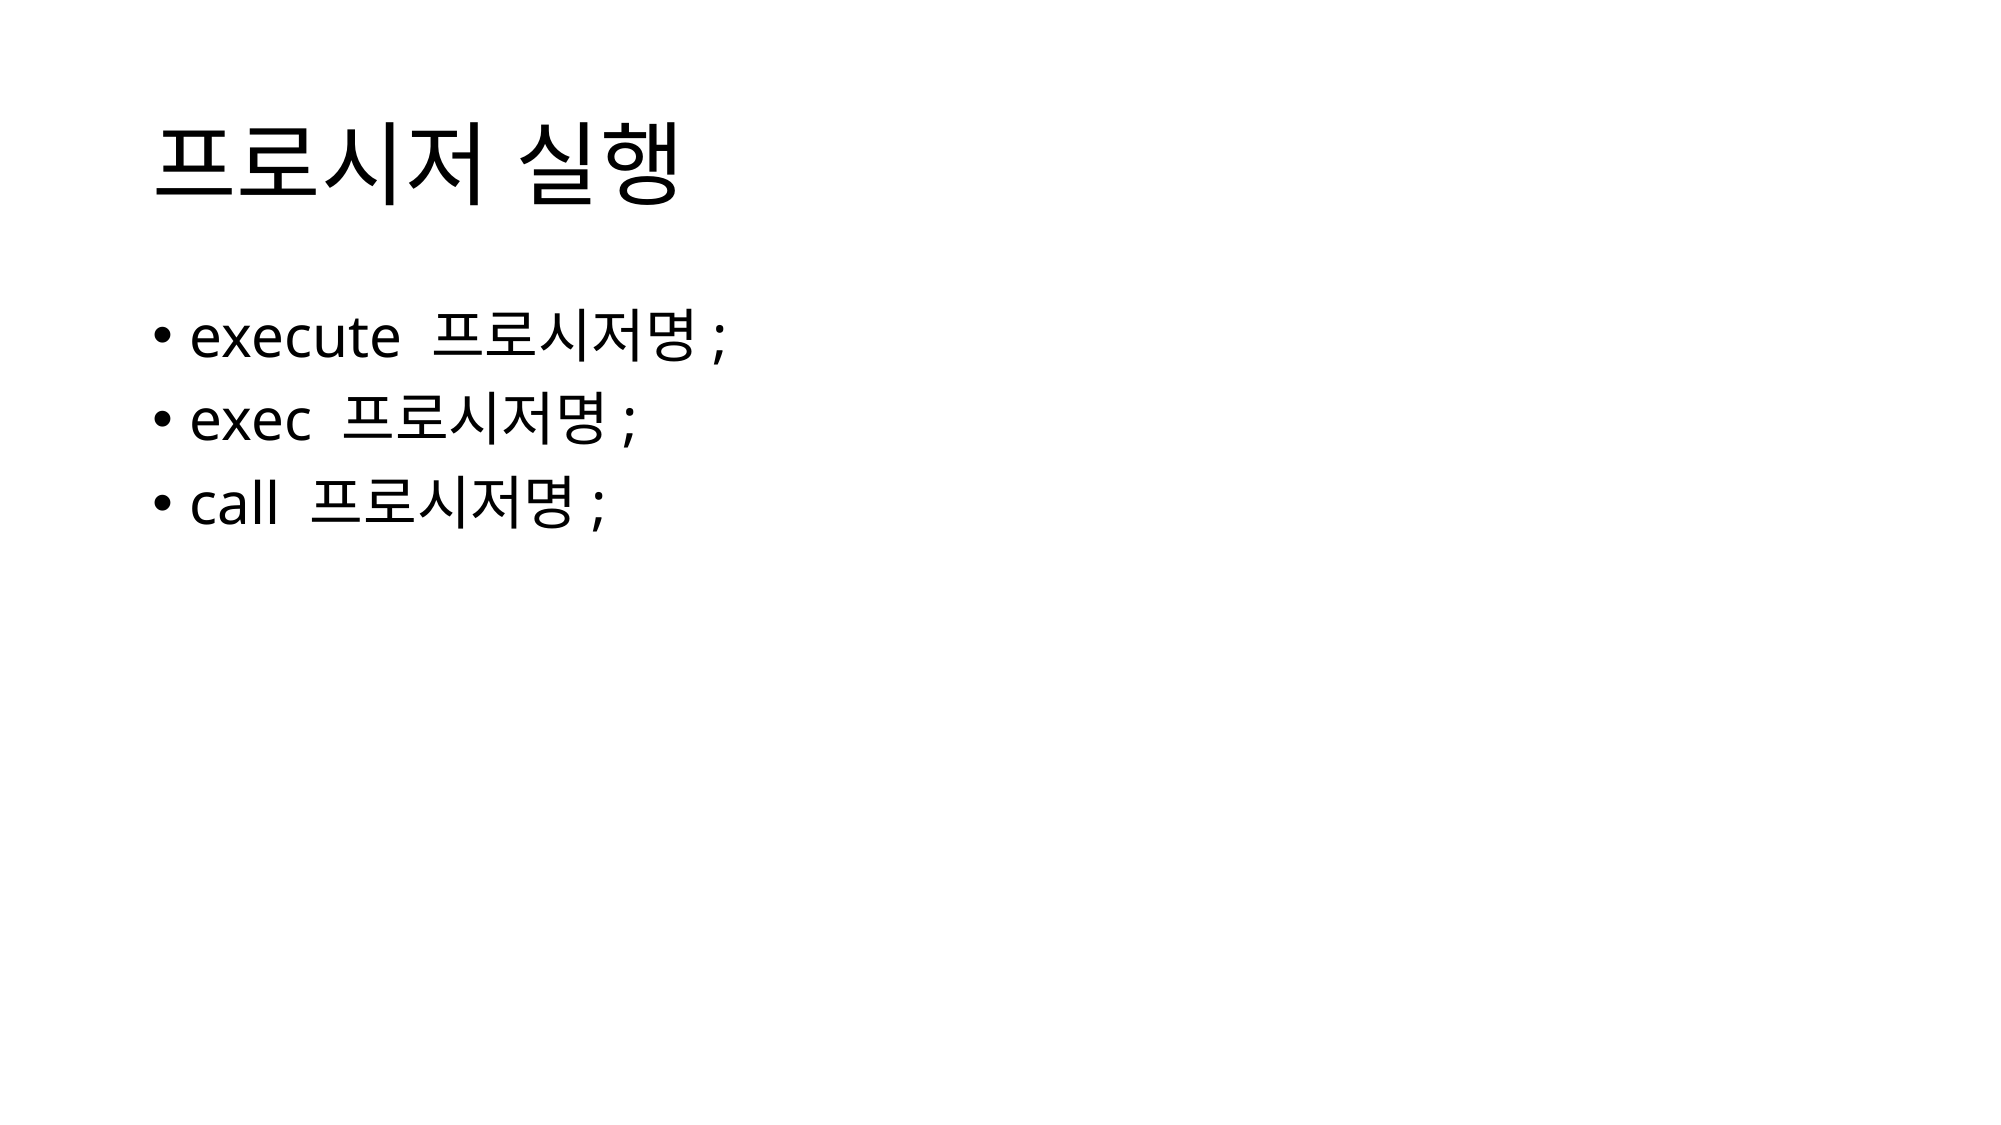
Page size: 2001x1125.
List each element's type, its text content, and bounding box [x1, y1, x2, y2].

title 프로시저 실행 [137, 59, 1863, 278]
list execute 프로시저명; exec 프로시저명; call 프로시저명; [137, 299, 1863, 1014]
